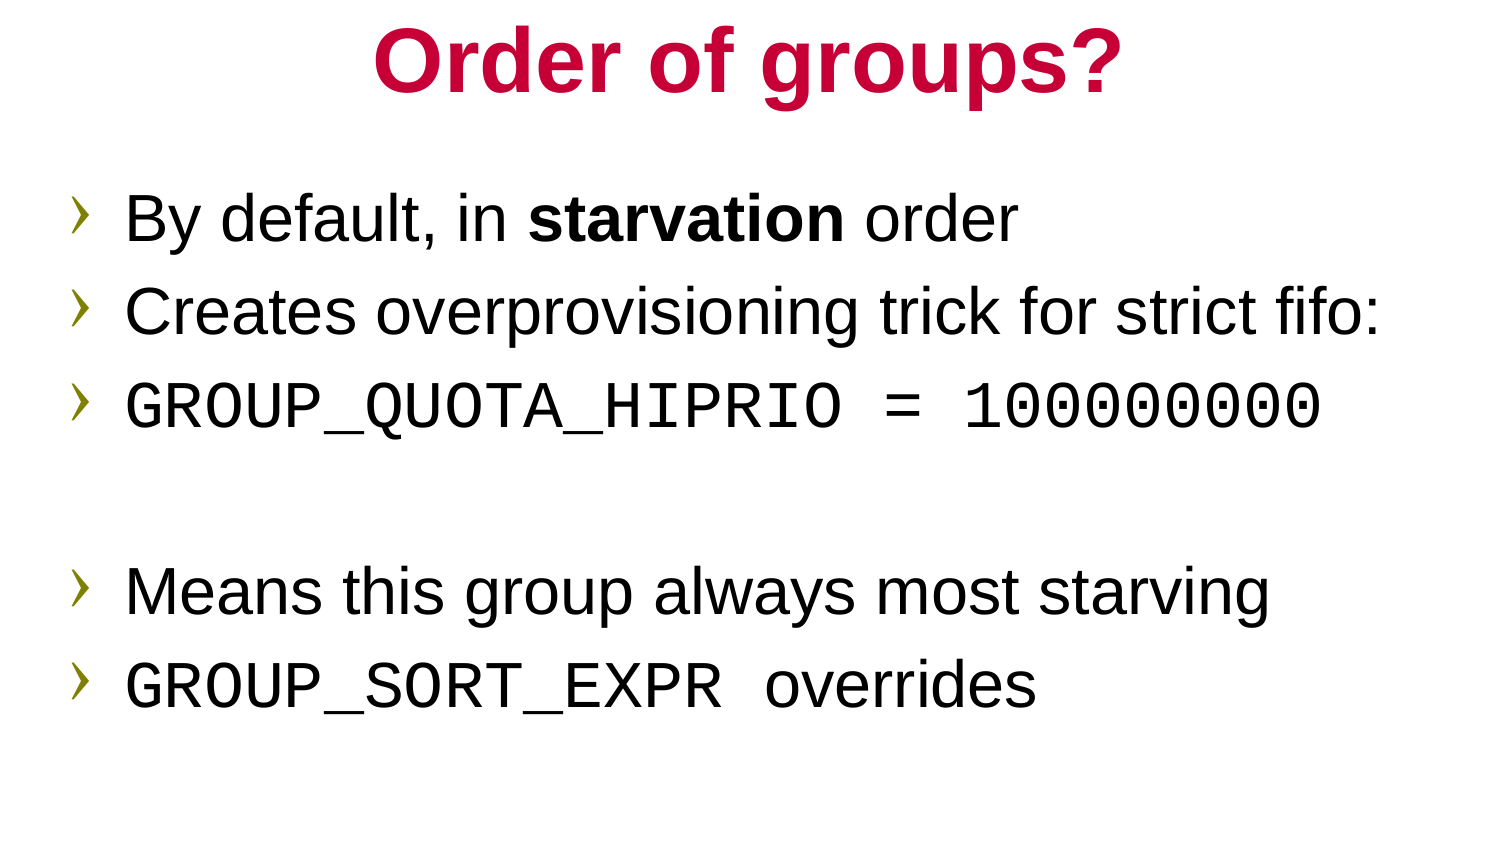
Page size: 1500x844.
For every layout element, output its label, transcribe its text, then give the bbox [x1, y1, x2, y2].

title Order of groups? [0, 0, 1500, 113]
list By default, in starvation order Creates overprovisioning trick for strict fifo: GROUP_QUOTA_HIPRIO = 100000000 Means this group always most starving GROUP_SORT_EXPR overrides [52, 166, 1431, 687]
